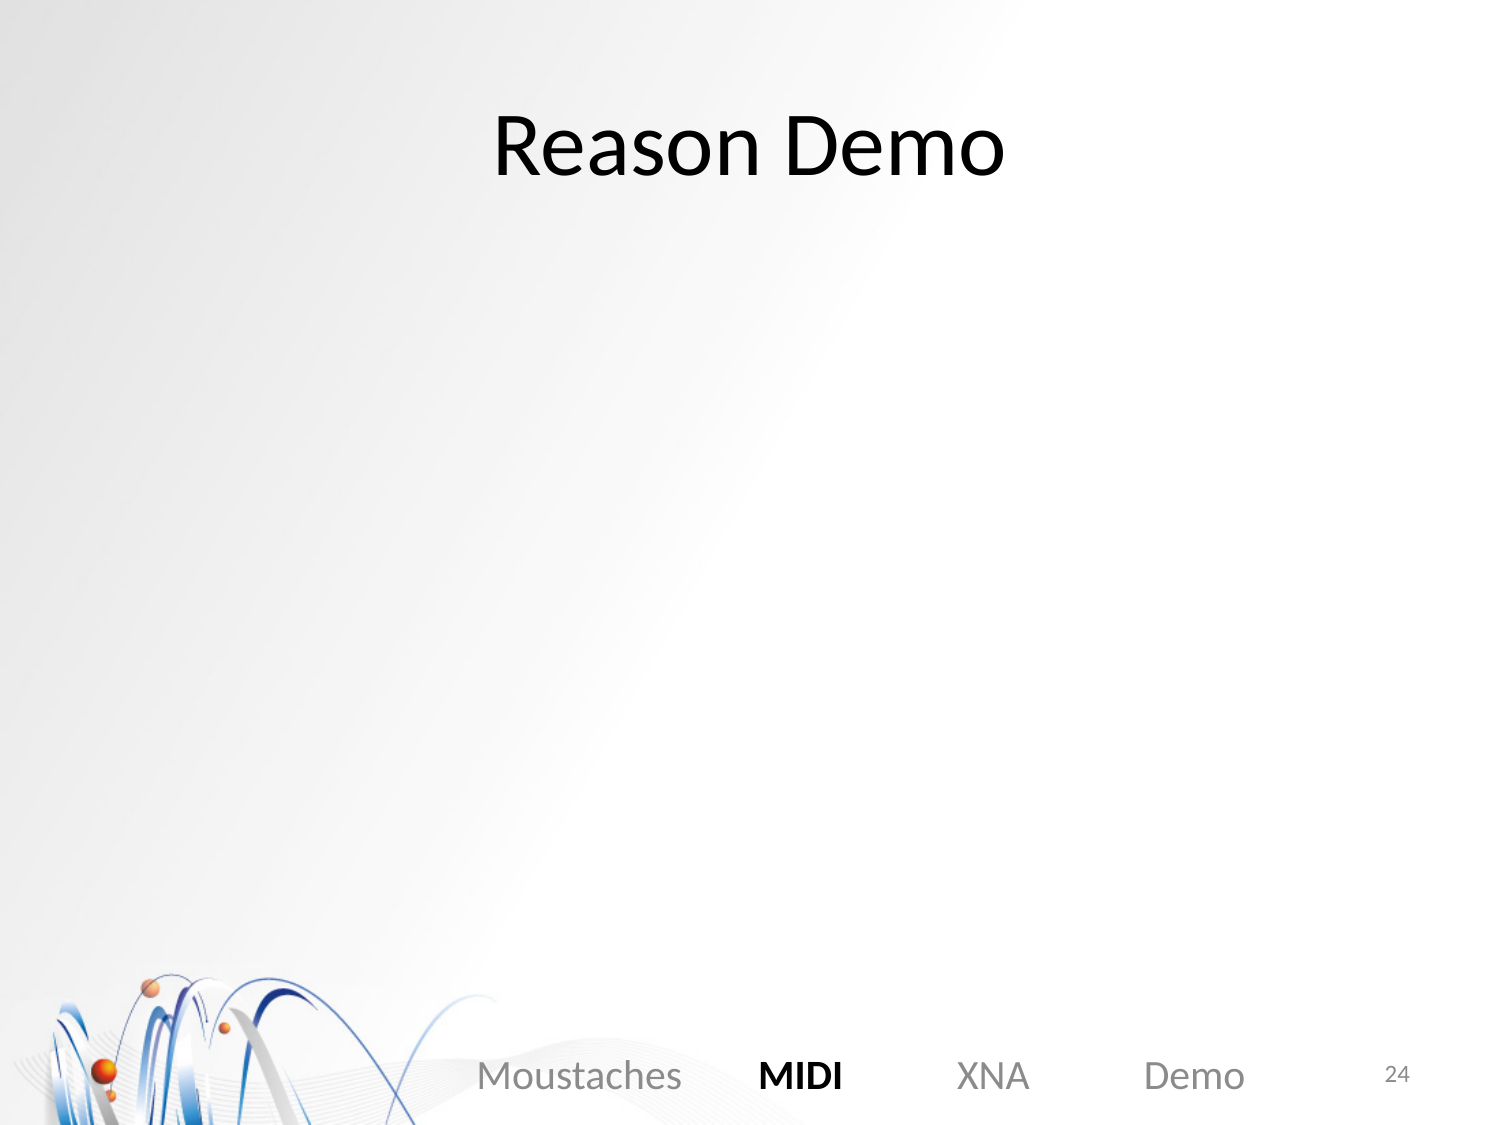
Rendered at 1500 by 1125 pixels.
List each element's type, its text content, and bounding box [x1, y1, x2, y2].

title Reason Demo [75, 45, 1425, 233]
slide_number 24 [1300, 1042, 1425, 1103]
footer Moustaches MIDI XNA Demo [433, 1042, 1289, 1103]
picture [0, 0, 1500, 1125]
